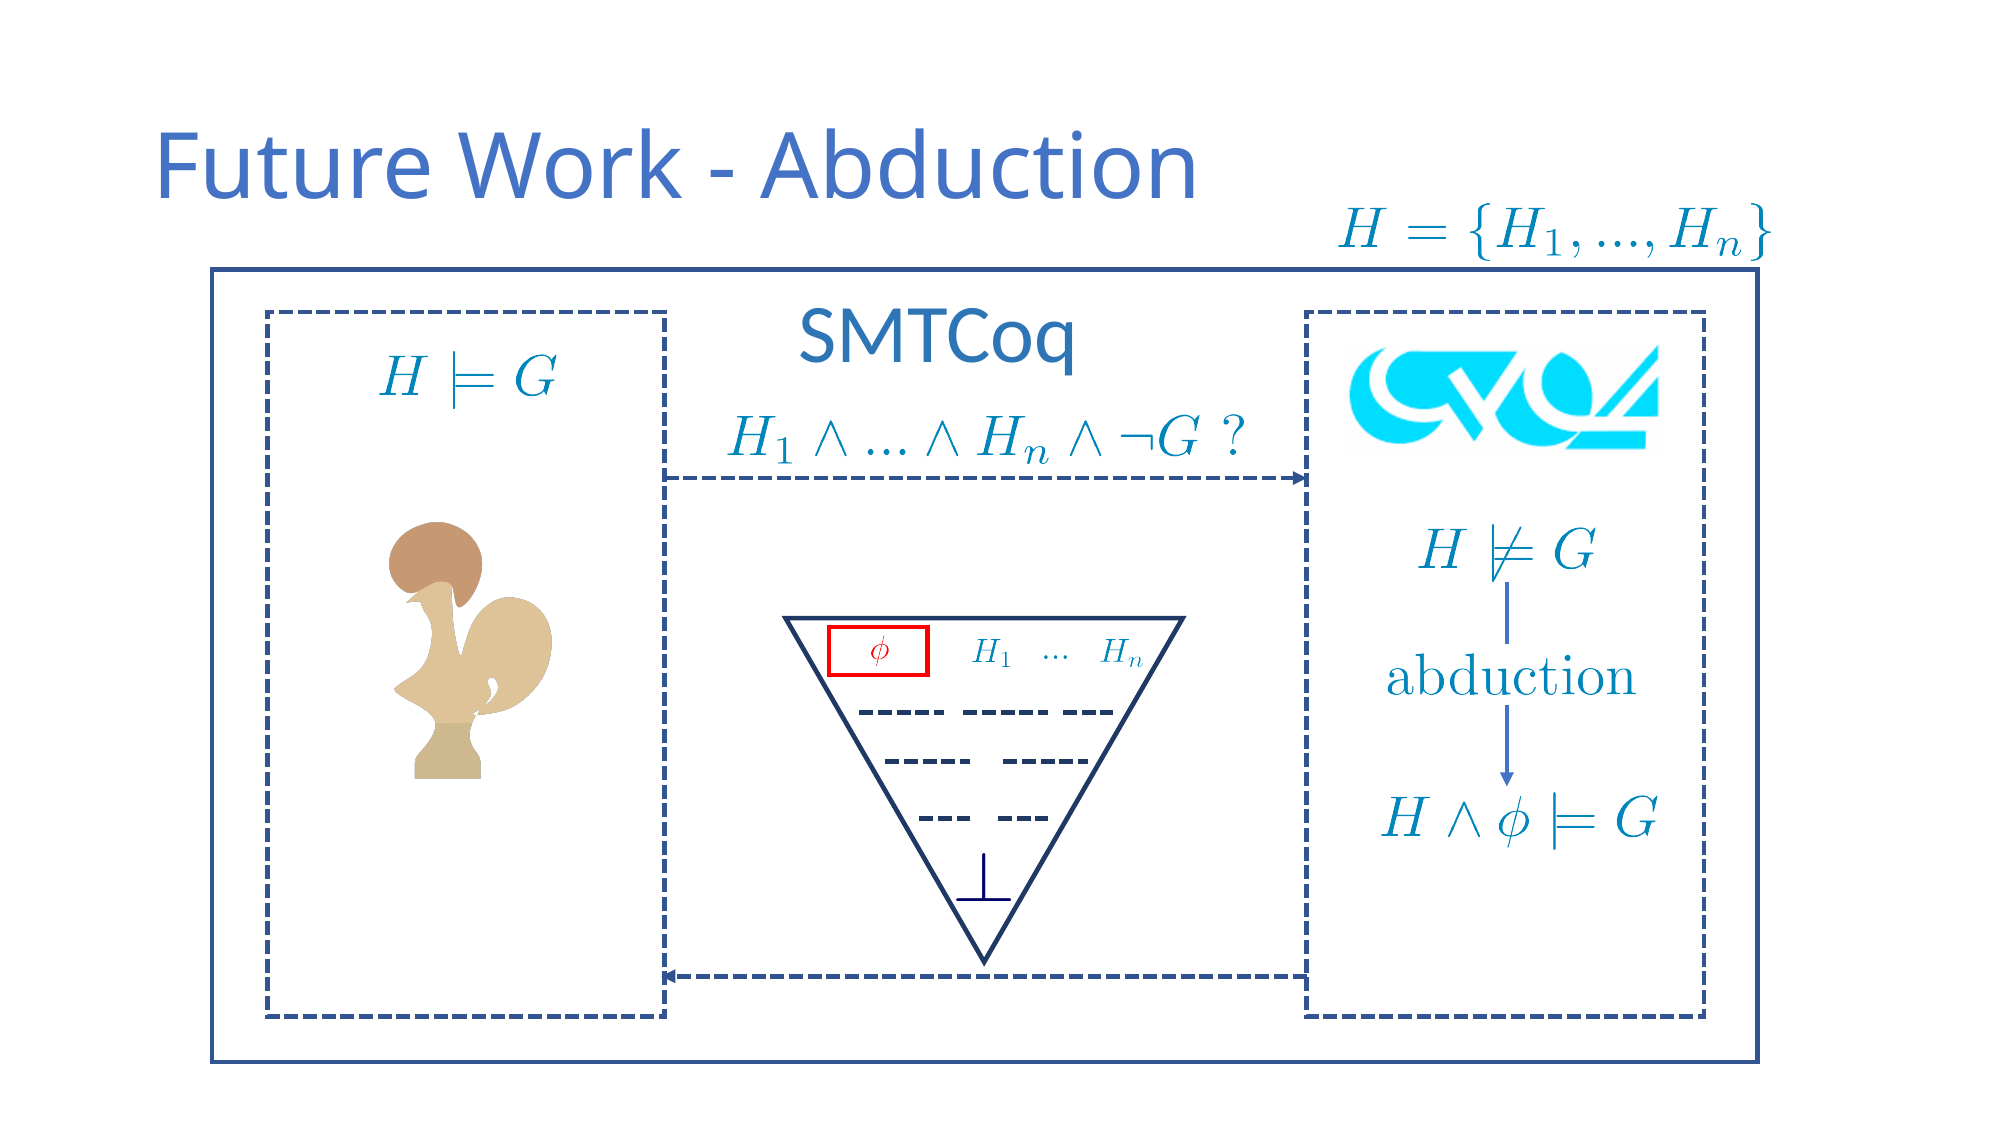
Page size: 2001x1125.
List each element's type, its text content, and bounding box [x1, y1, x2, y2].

text_box SMTCoq [783, 272, 1107, 387]
picture [1478, 203, 1763, 261]
picture [1031, 448, 1041, 464]
title Future Work - Abduction [137, 59, 1863, 278]
picture [1495, 561, 1501, 572]
picture [1423, 653, 1469, 695]
picture [1418, 524, 1491, 582]
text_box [785, 618, 1183, 962]
picture [1758, 203, 1771, 231]
picture [1495, 550, 1506, 557]
picture [1556, 792, 1658, 850]
picture [727, 414, 1244, 464]
picture [1381, 792, 1553, 850]
picture [1495, 524, 1596, 582]
text_box [211, 278, 1759, 1063]
picture [456, 351, 557, 409]
picture [1387, 653, 1420, 695]
picture [1474, 653, 1636, 695]
text_box [267, 311, 666, 1018]
picture [1583, 670, 1598, 693]
picture [379, 351, 452, 409]
text_box [1306, 311, 1705, 1018]
picture [1759, 234, 1771, 261]
picture [376, 499, 568, 807]
picture [1338, 323, 1676, 474]
picture [1338, 203, 1483, 261]
